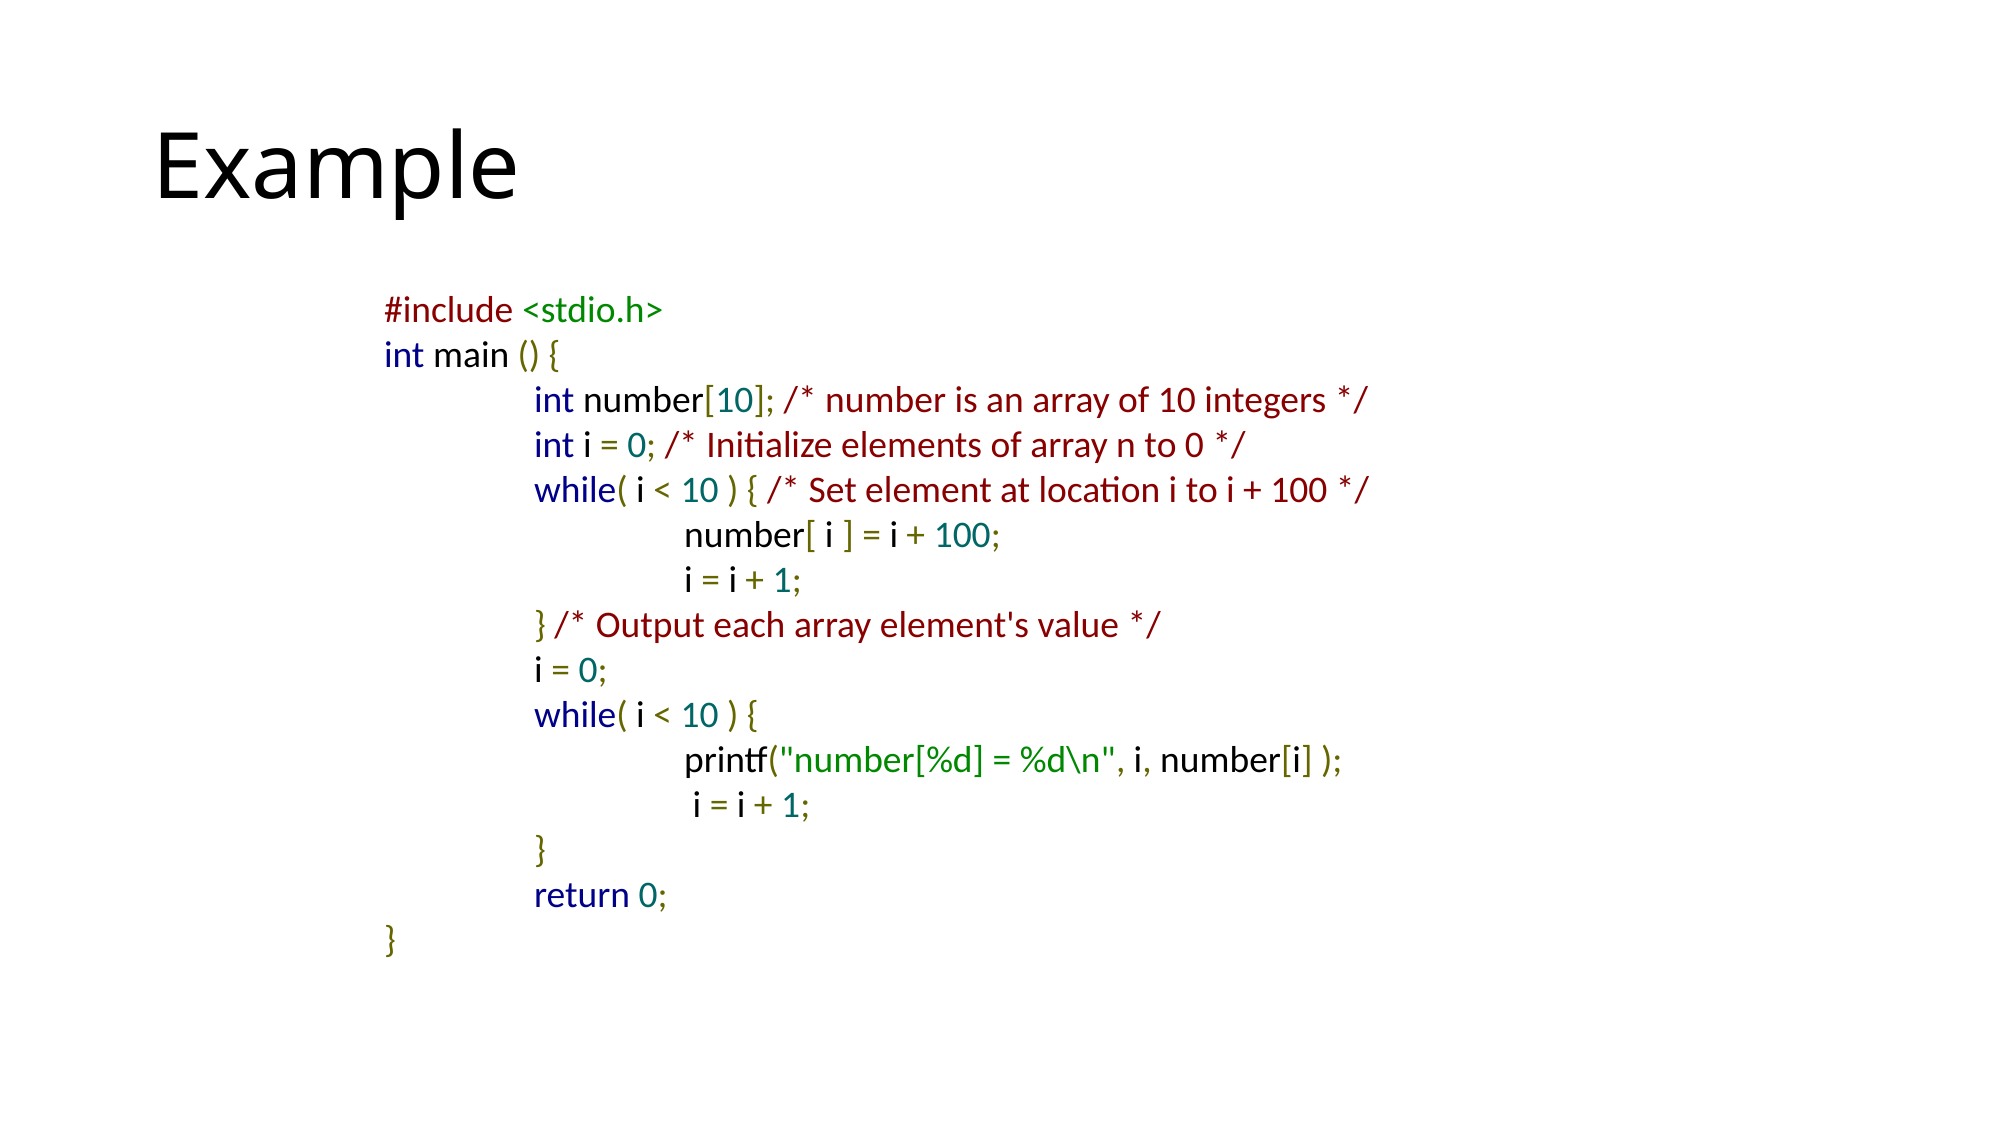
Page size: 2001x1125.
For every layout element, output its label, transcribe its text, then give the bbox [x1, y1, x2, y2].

text_box #include <stdio.h> int main () { int number[10]; /* number is an array of 10 integers */ int i = 0; /* Initialize elements of array n to 0 */ while( i < 10 ) { /* Set element at location i to i + 100 */ number[ i ] = i + 100; i = i + 1; } /* Output each array element's value */ i = 0; while( i < 10 ) { printf("number[%d] = %d\n", i, number[i] ); i = i + 1; } return 0; } [369, 277, 1664, 967]
title Example [137, 59, 1863, 278]
